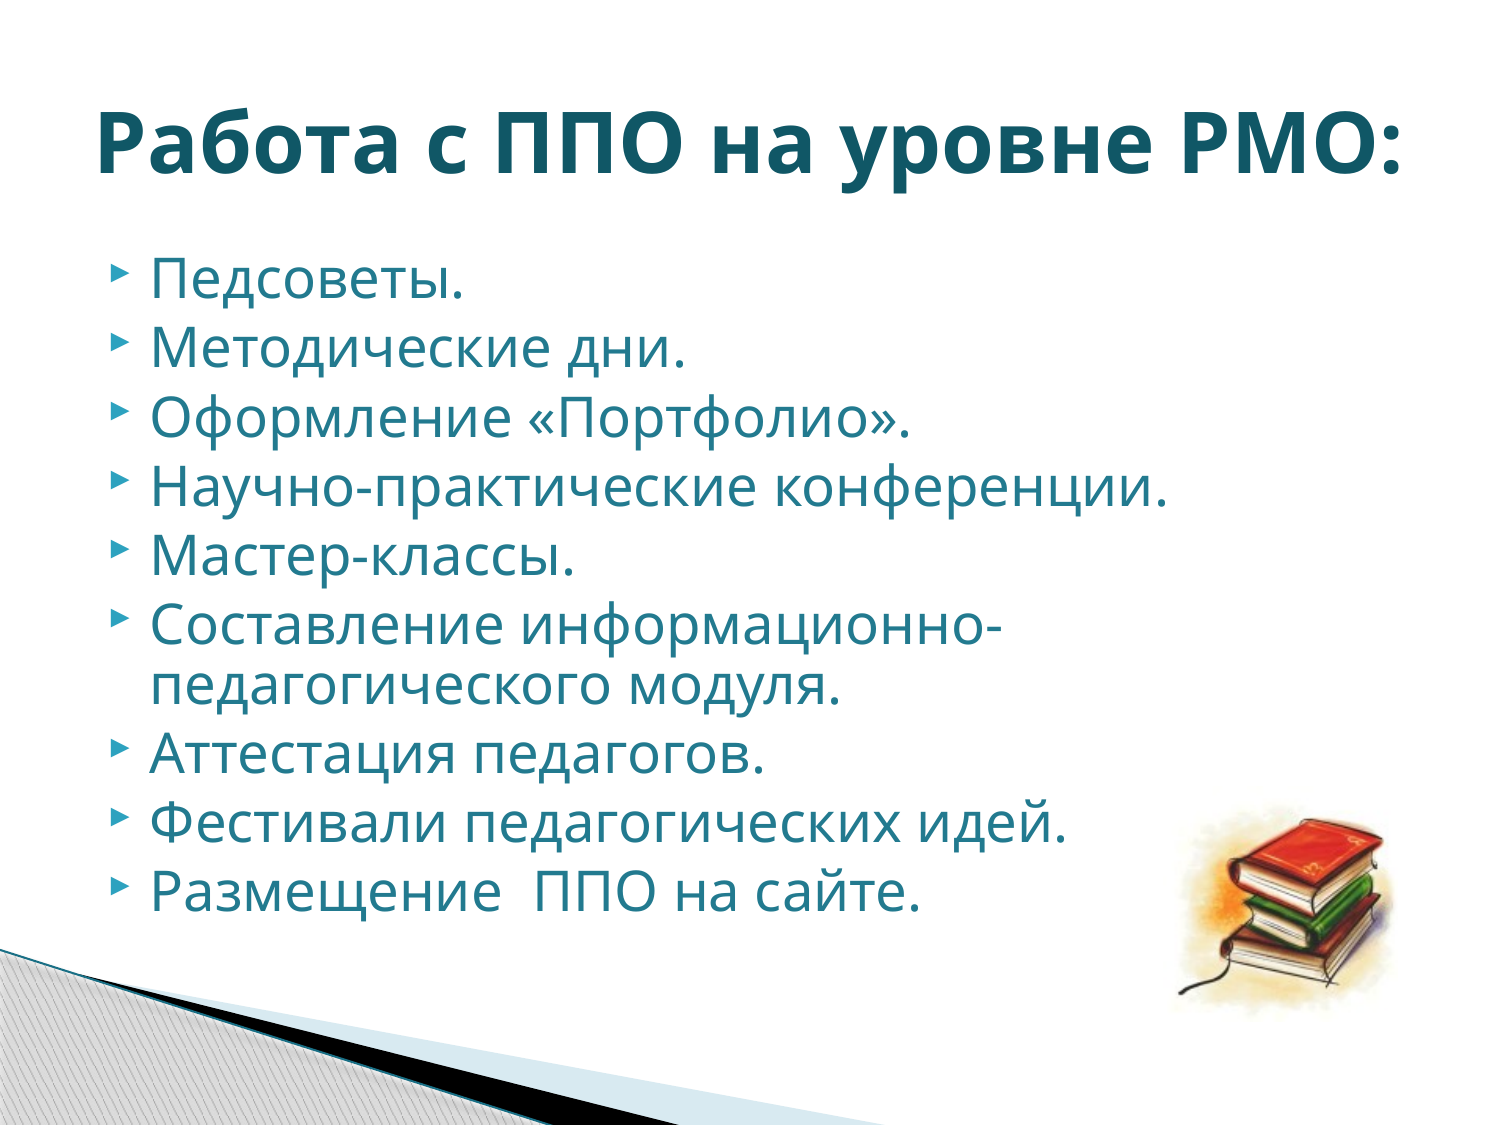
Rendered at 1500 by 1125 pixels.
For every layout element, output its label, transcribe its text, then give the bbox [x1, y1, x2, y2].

title Работа с ППО на уровне РМО: [75, 45, 1425, 233]
list Педсоветы. Методические дни. Оформление «Портфолио». Научно-практические конференции. Мастер-классы. Составление информационно-педагогического модуля. Аттестация педагогов. Фестивали педагогических идей. Размещение ППО на сайте. [75, 243, 1425, 986]
picture [1163, 786, 1399, 1022]
